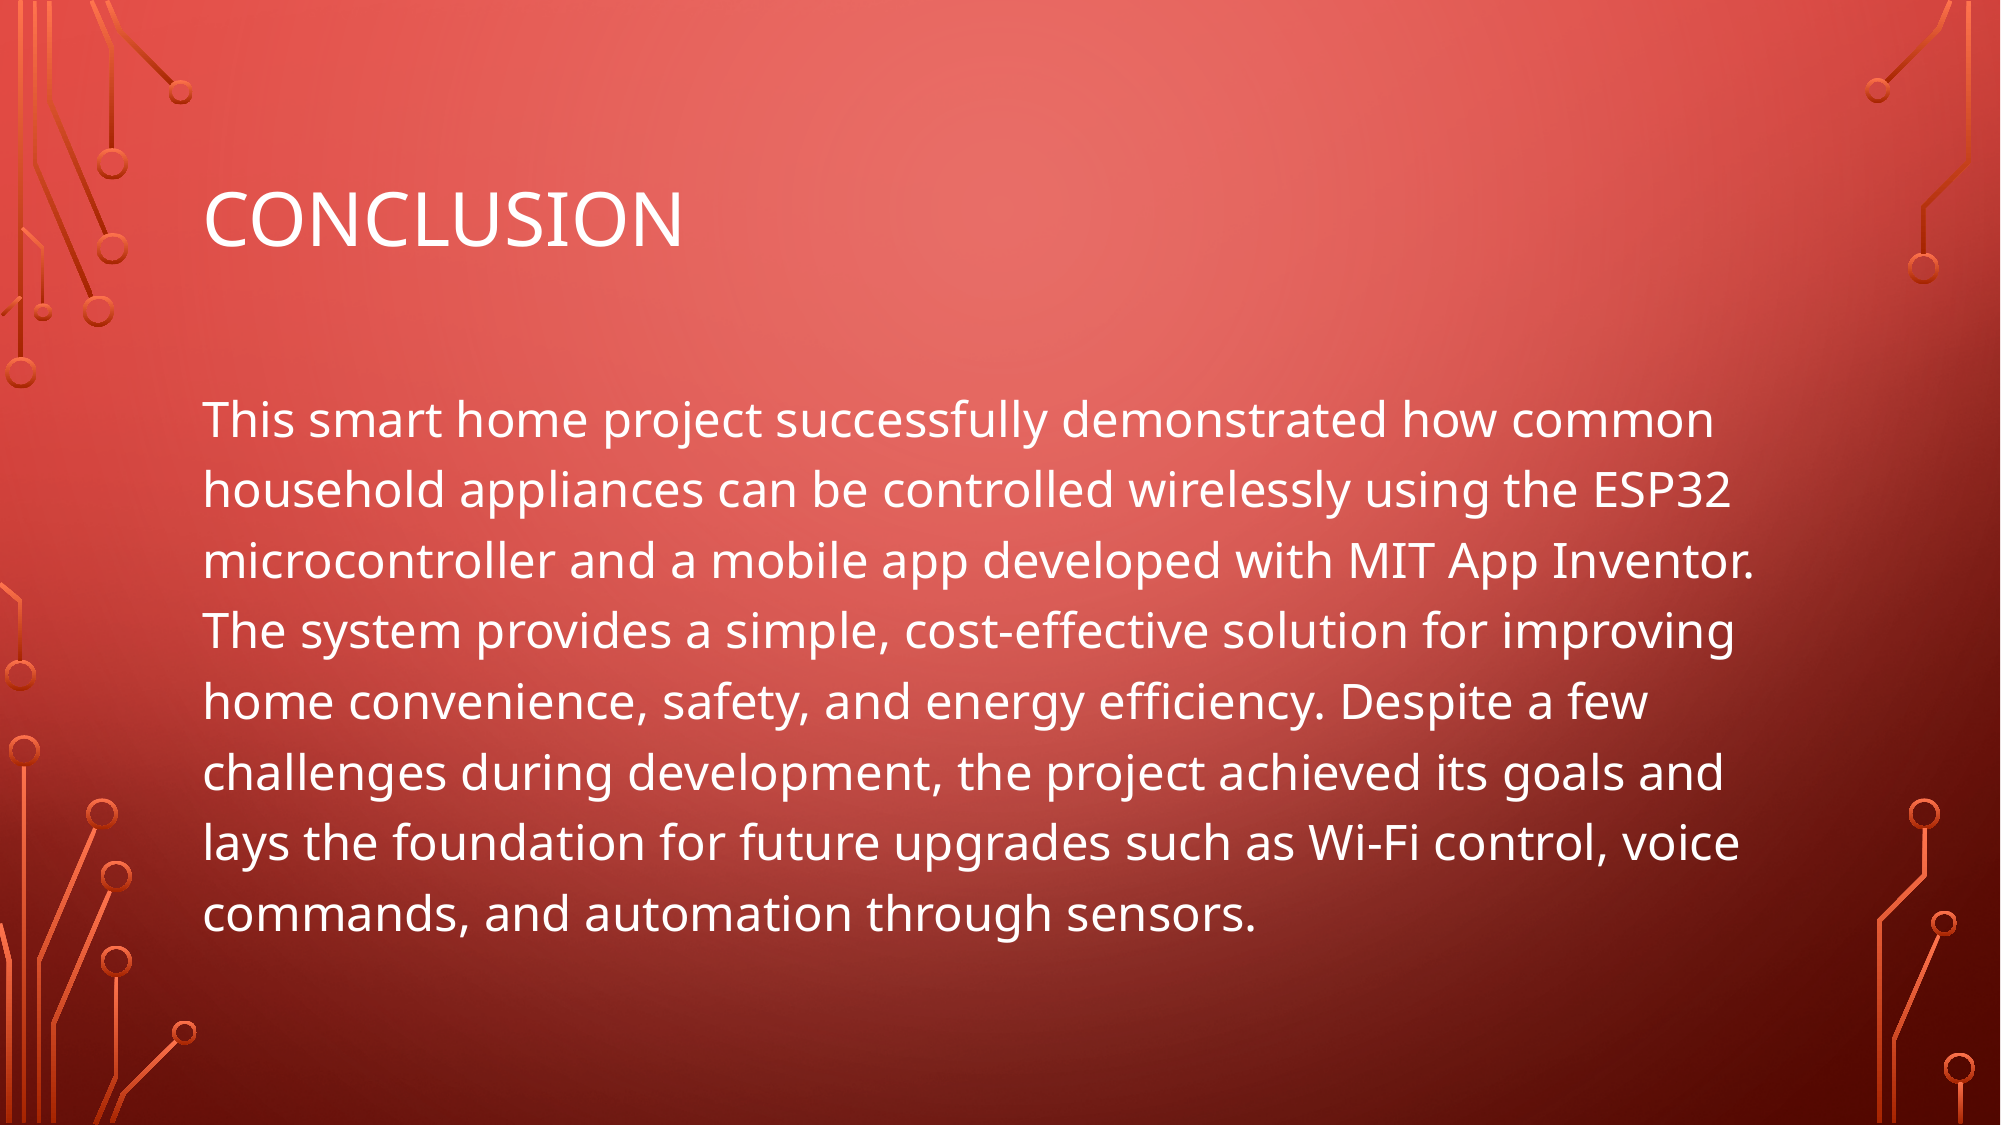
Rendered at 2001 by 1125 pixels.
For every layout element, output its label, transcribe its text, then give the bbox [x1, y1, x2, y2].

title conclusion [187, 101, 1813, 344]
list This smart home project successfully demonstrated how common household appliances can be controlled wirelessly using the ESP32 microcontroller and a mobile app developed with MIT App Inventor. The system provides a simple, cost-effective solution for improving home convenience, safety, and energy efficiency. Despite a few challenges during development, the project achieved its goals and lays the foundation for future upgrades such as Wi-Fi control, voice commands, and automation through sensors. [187, 369, 1813, 950]
